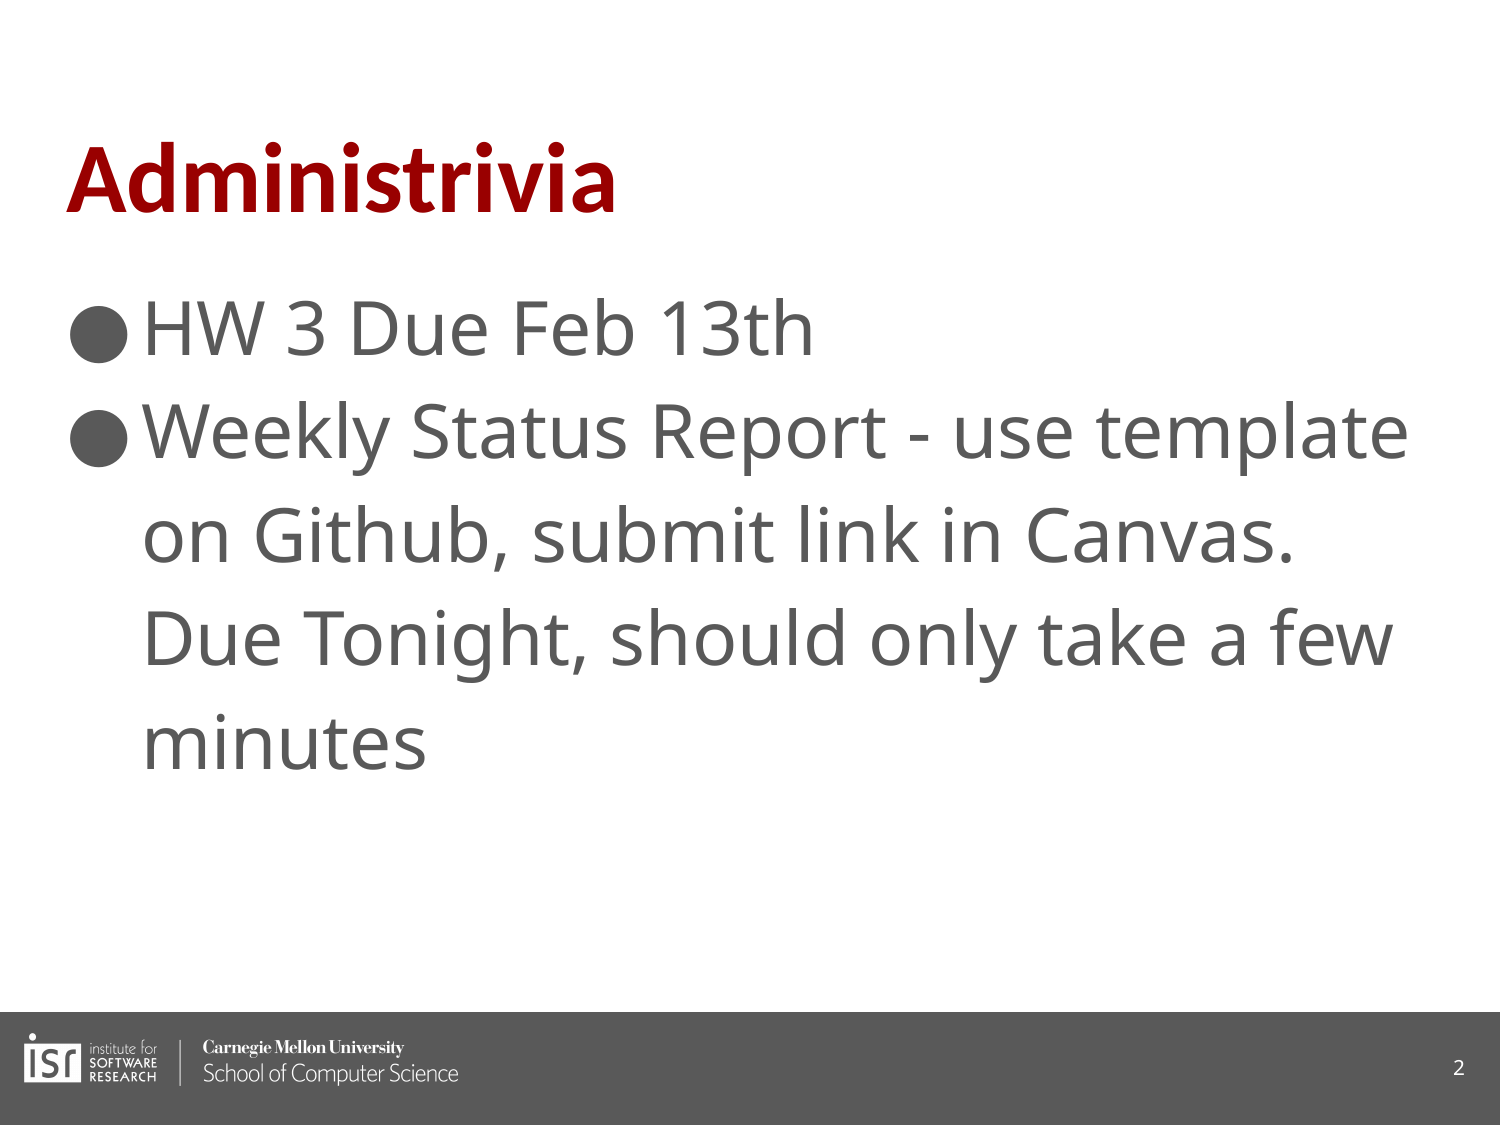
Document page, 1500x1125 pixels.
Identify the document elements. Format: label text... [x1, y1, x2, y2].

slide_number ‹#› [1389, 1025, 1480, 1112]
picture [24, 1033, 458, 1086]
list HW 3 Due Feb 13th Weekly Status Report - use template on Github, submit link in Canvas. Due Tonight, should only take a few minutes [51, 252, 1449, 946]
title Administrivia [51, 97, 1449, 223]
